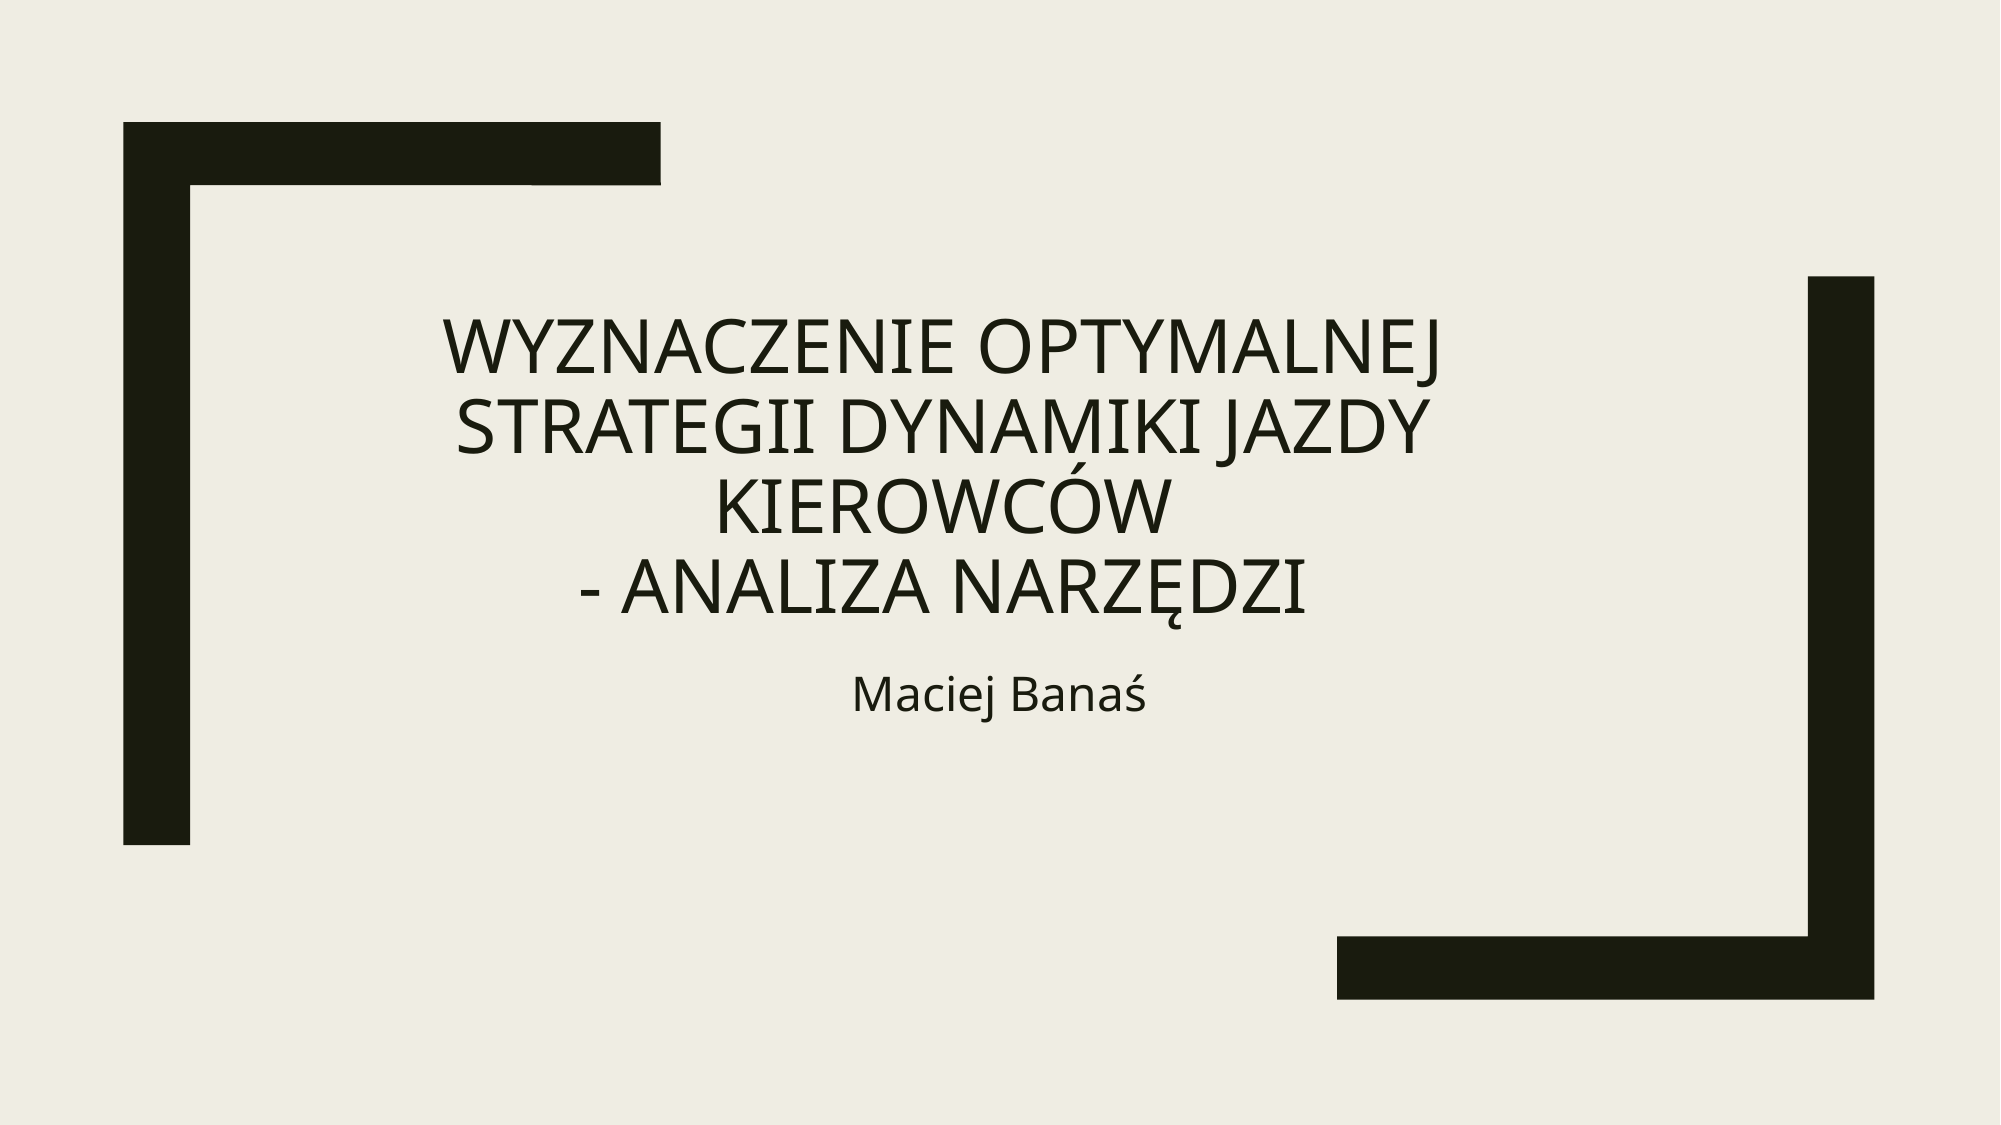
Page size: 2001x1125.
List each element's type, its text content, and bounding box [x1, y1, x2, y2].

subtitle Maciej Banaś [439, 649, 1561, 828]
title Wyznaczenie optymalnej strategii dynamiki jazdy kierowców - Analiza narzędzi [314, 401, 1573, 638]
